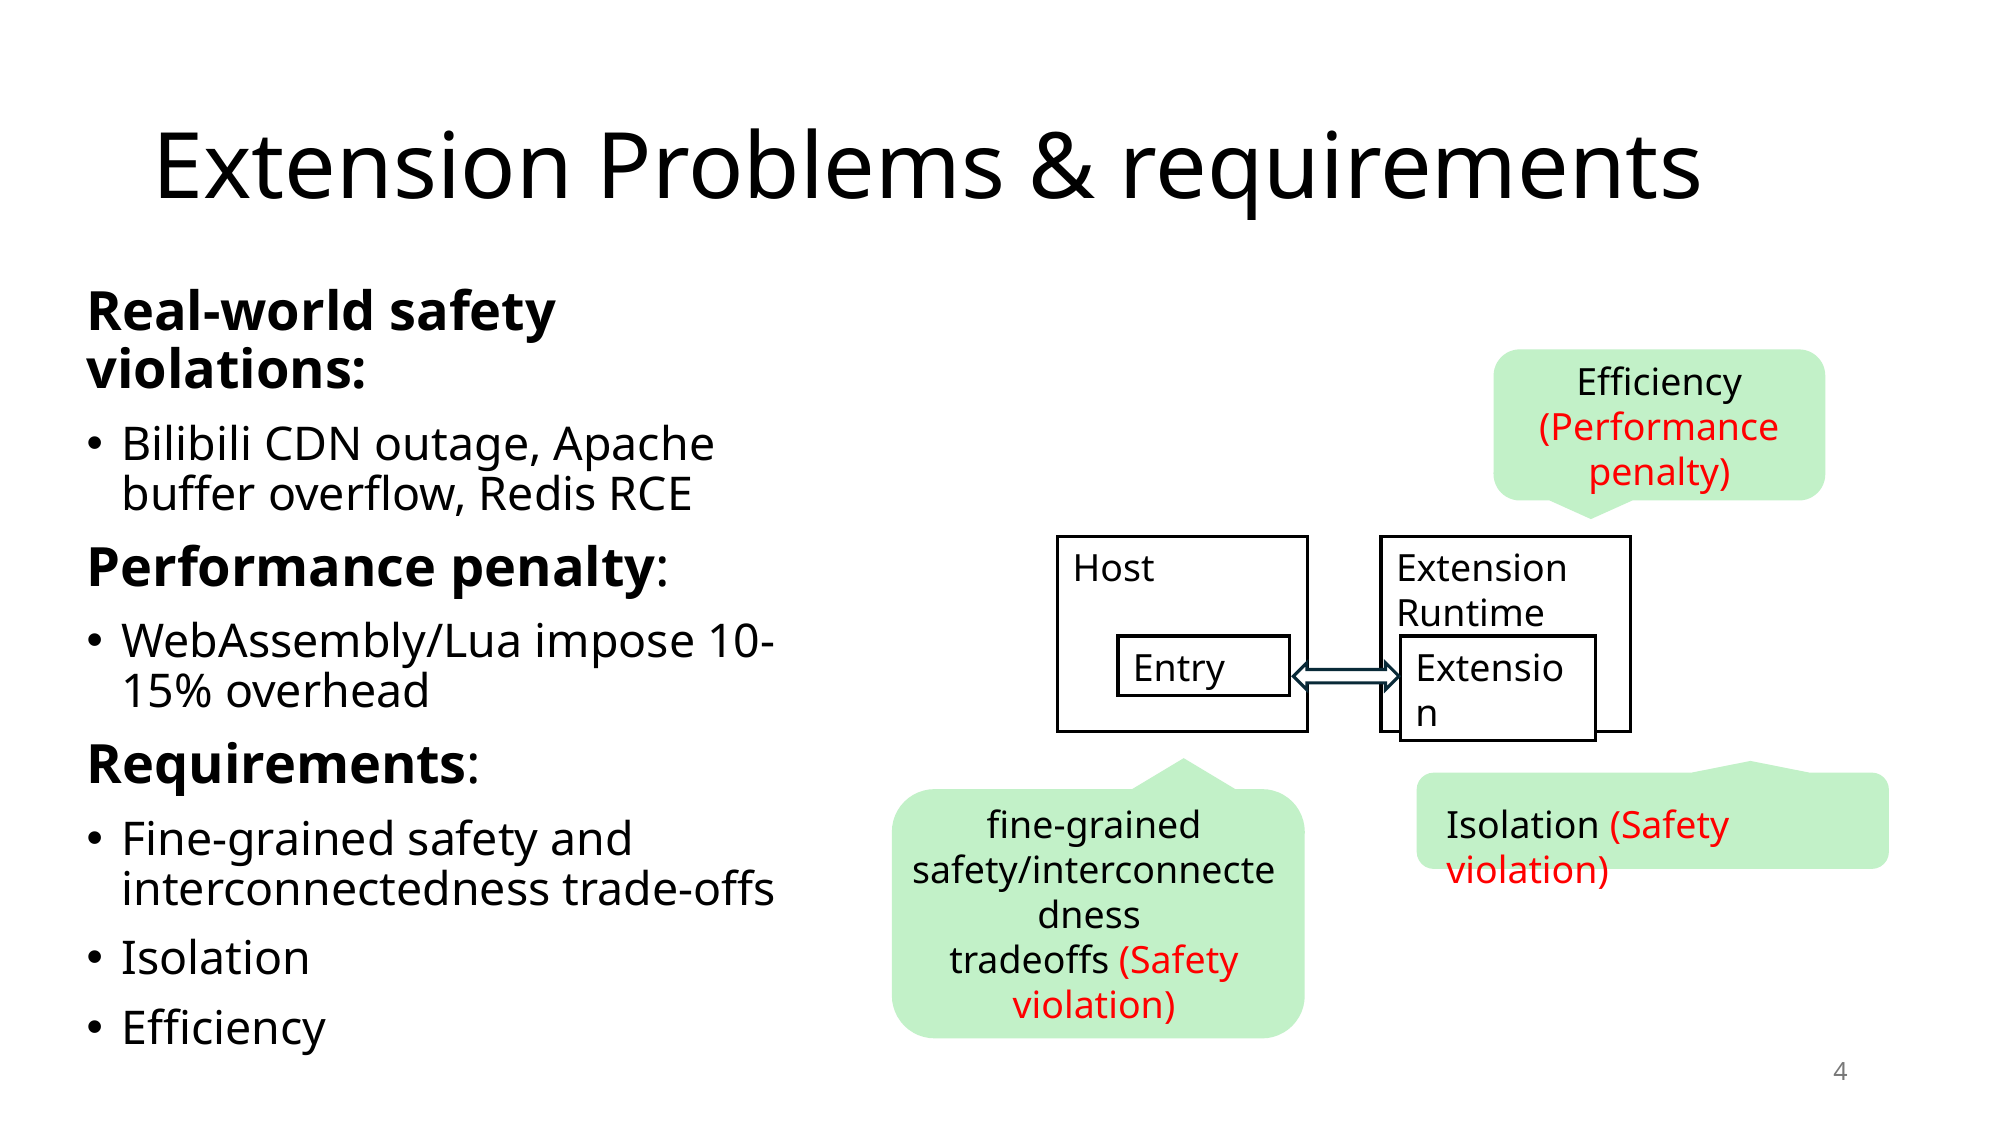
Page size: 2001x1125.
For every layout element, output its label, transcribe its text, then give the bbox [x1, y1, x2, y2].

text_box Entry [1116, 634, 1291, 697]
text_box fine-grained safety/interconnectedness tradeoffs (Safety violation) [895, 793, 1293, 1079]
text_box Efficiency (Performance penalty) [1493, 349, 1826, 520]
text_box Real-world safety violations: Bilibili CDN outage, Apache buffer overflow, Redis RCE Performance penalty: WebAssembly/Lua impose 10-15% overhead Requirements: Fine-grained safety and interconnectedness trade-offs Isolation Efficiency [71, 276, 809, 1071]
text_box Isolation (Safety violation) [1431, 793, 1882, 899]
text_box Host [1056, 535, 1309, 733]
slide_number 4 [1412, 1042, 1863, 1103]
text_box Extension Runtime [1379, 535, 1632, 733]
text_box [1291, 658, 1402, 694]
text_box [1293, 802, 1305, 1026]
text_box [916, 758, 1280, 793]
text_box [1416, 760, 1889, 869]
text_box [891, 815, 895, 1012]
title Extension Problems & requirements [137, 59, 1863, 278]
text_box Extension [1399, 634, 1597, 742]
